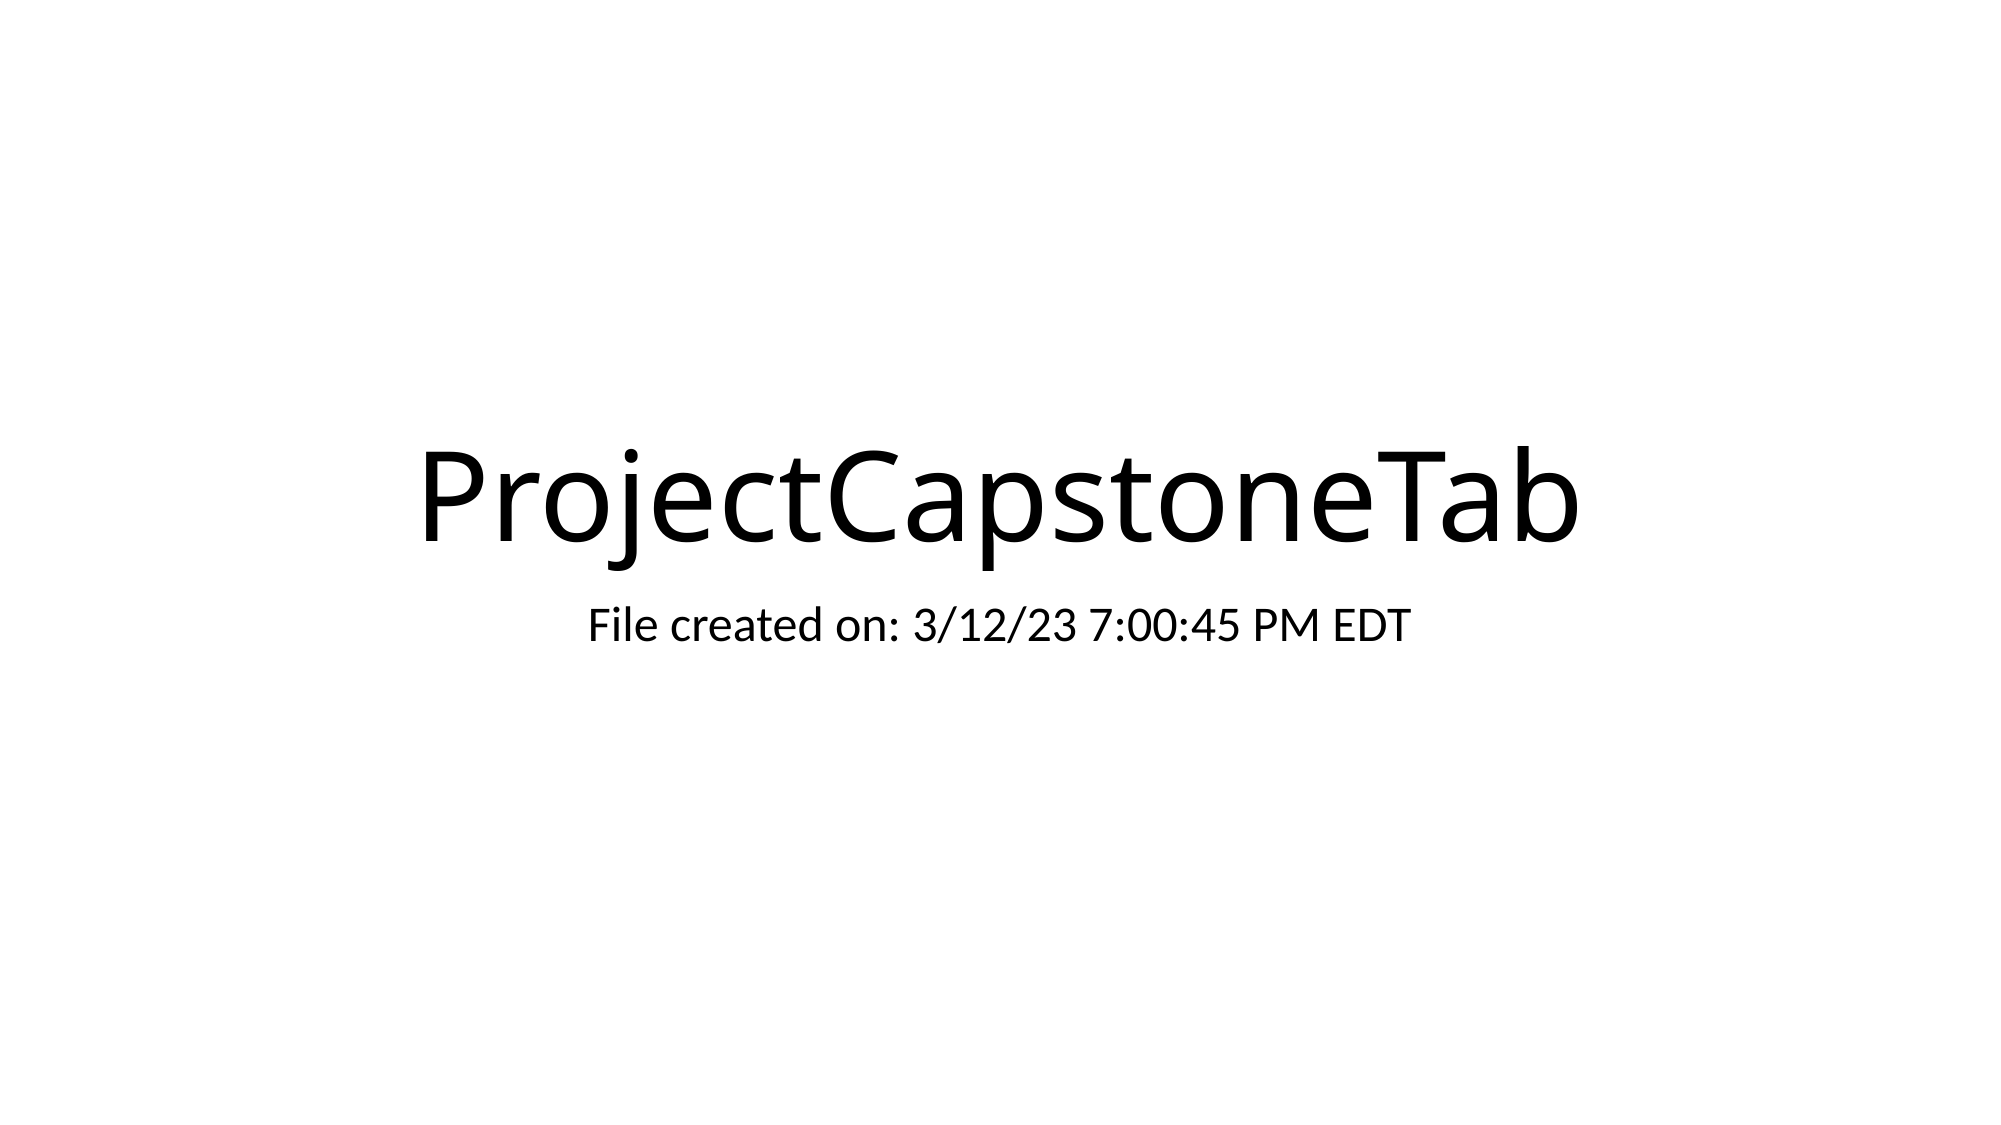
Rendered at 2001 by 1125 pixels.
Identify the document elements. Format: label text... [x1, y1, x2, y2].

title ProjectCapstoneTab [249, 184, 1750, 576]
subtitle File created on: 3/12/23 7:00:45 PM EDT [249, 590, 1750, 863]
